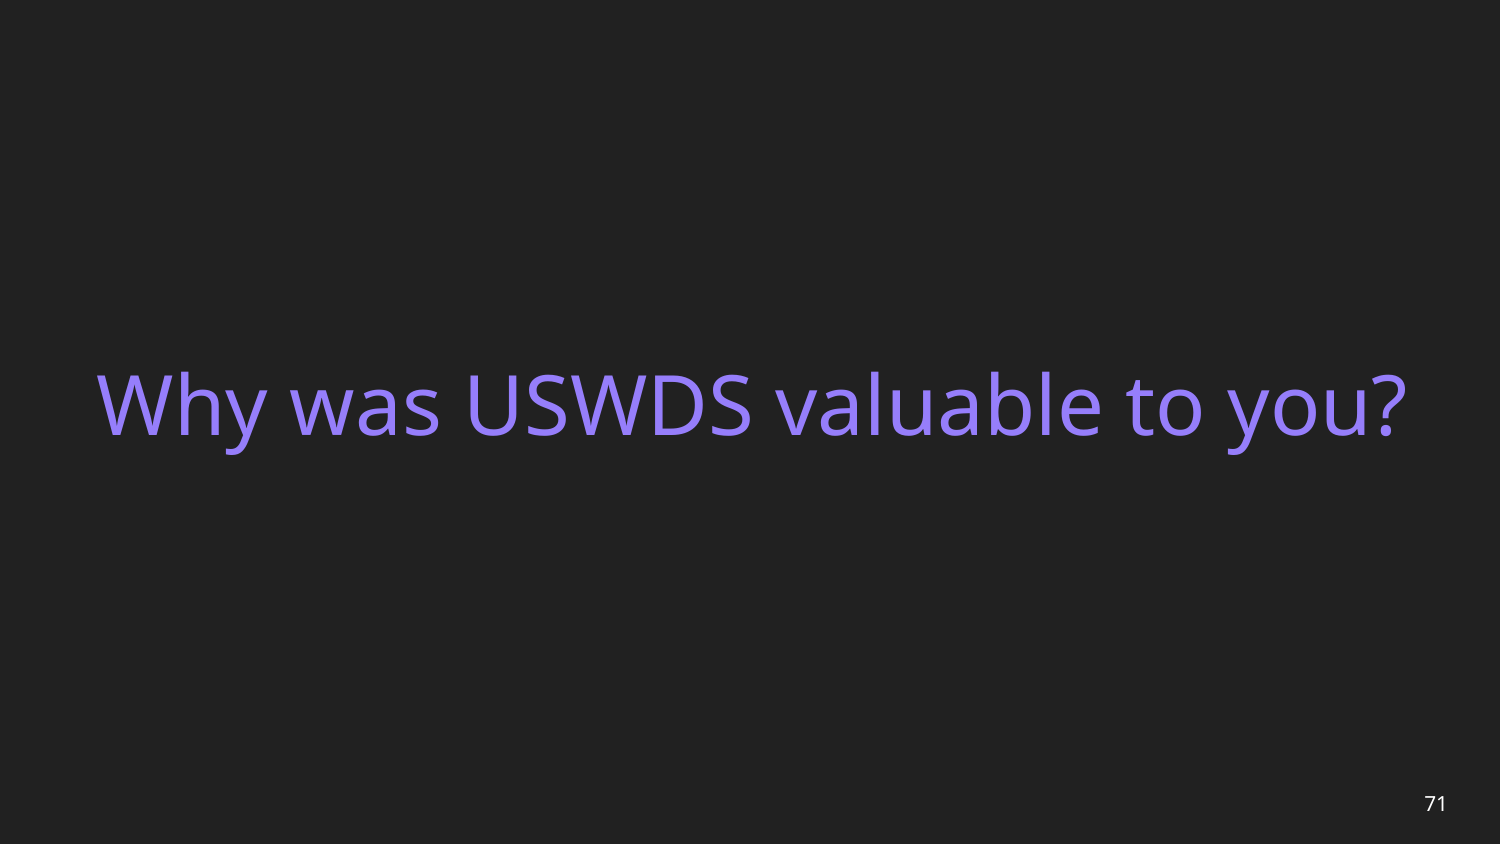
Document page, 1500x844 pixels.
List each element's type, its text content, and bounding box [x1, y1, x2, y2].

slide_number 71 [1125, 782, 1463, 827]
title Why was USWDS valuable to you? [42, 37, 1464, 777]
